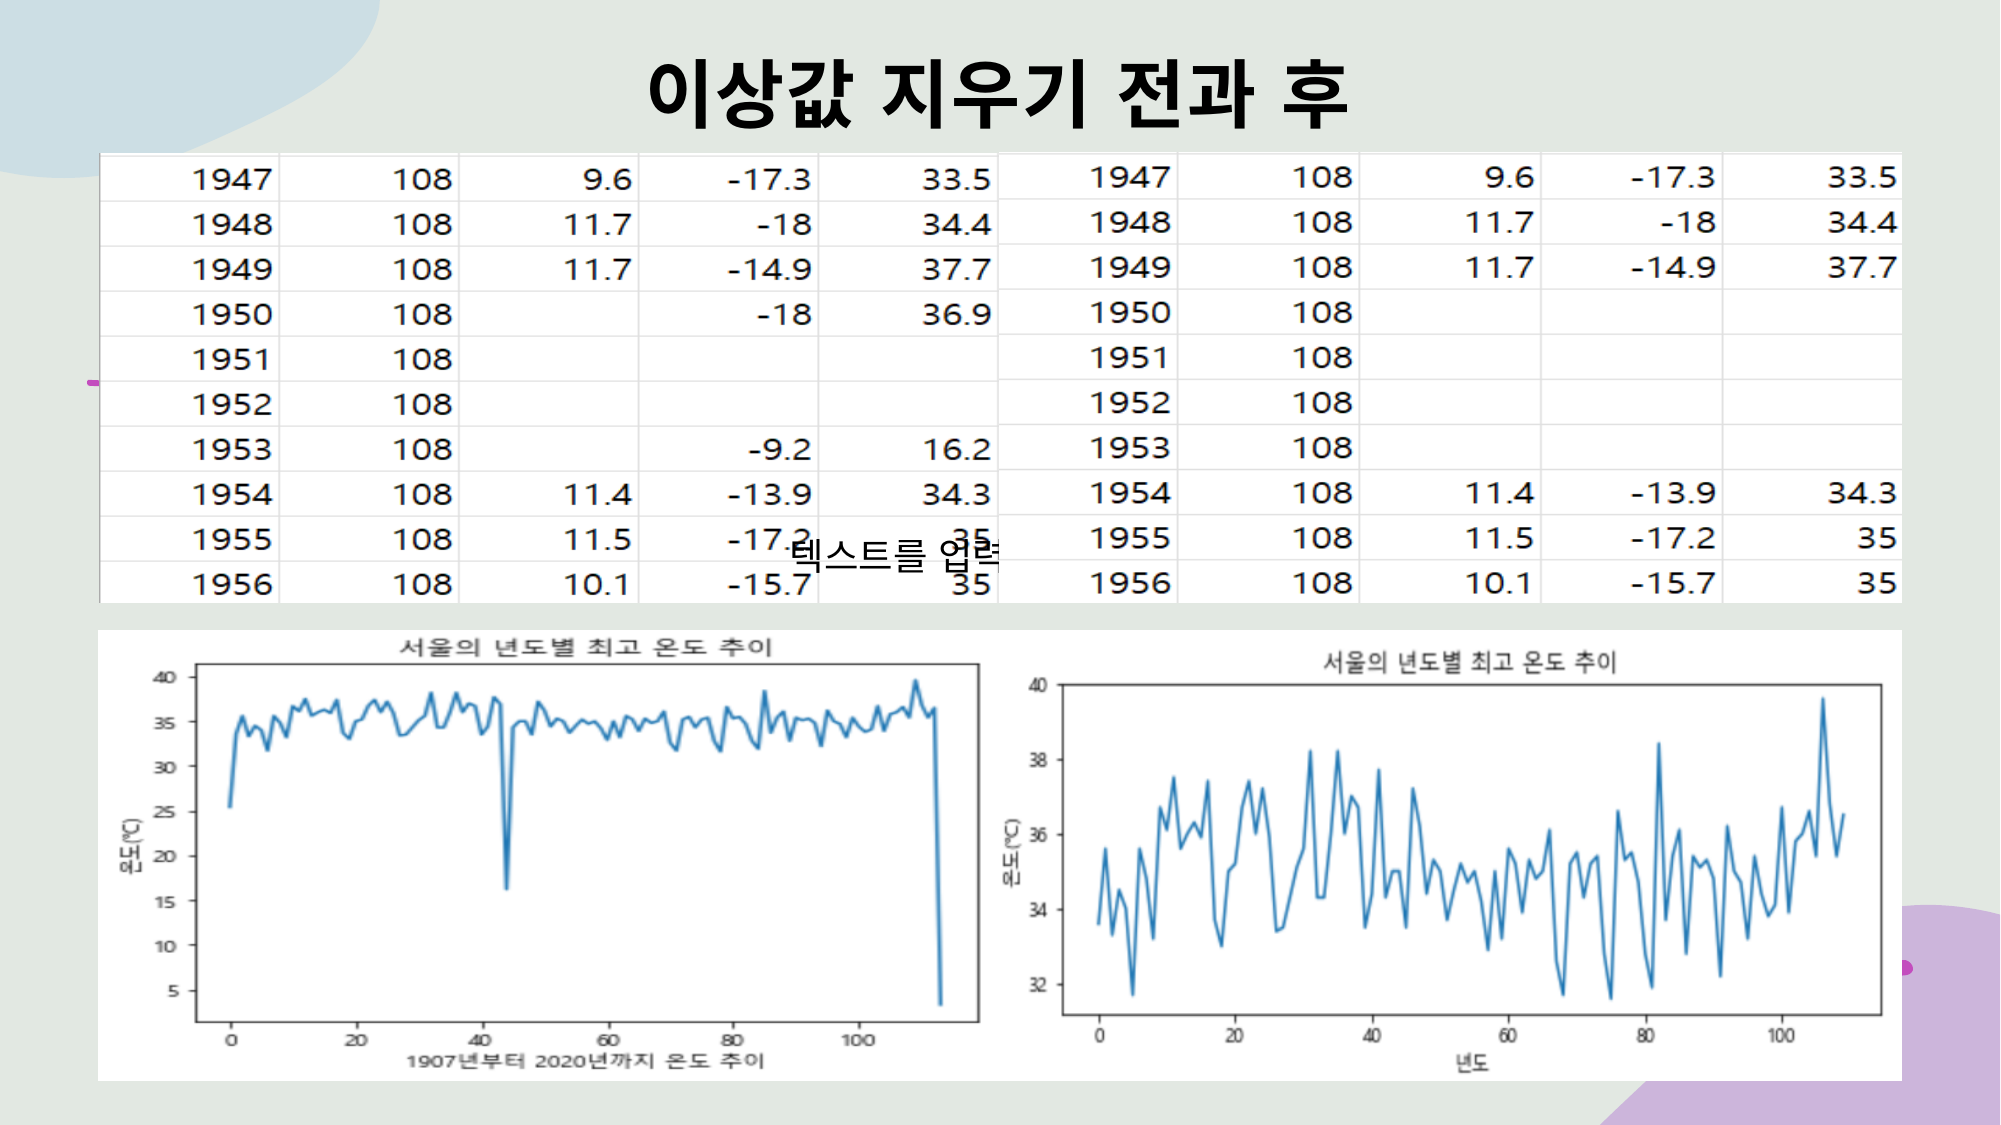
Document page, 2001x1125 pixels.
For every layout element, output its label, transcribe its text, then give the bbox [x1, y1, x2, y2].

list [99, 153, 999, 603]
picture [999, 152, 1902, 603]
picture [98, 630, 1902, 1081]
title 이상값 지우기 전과 후 [171, 0, 1825, 153]
